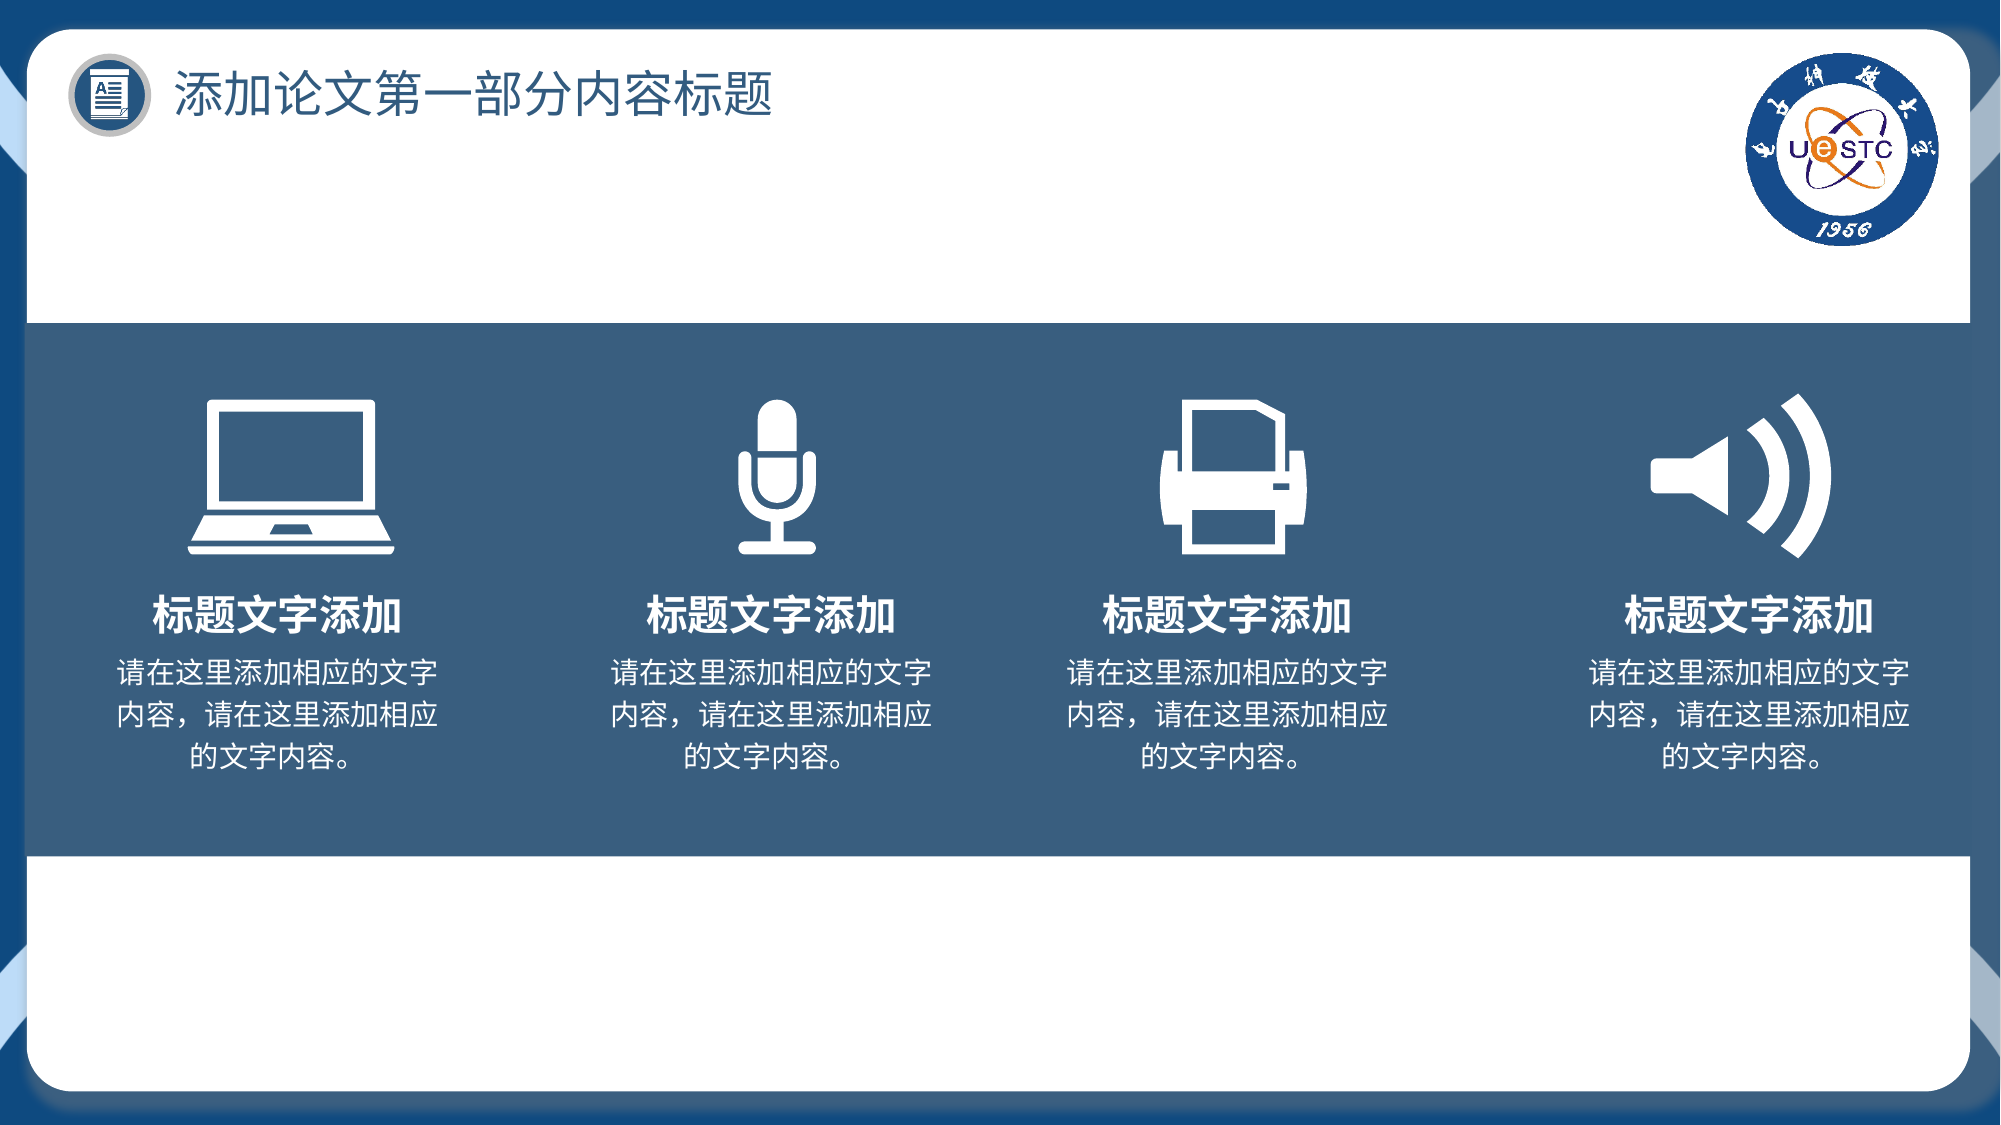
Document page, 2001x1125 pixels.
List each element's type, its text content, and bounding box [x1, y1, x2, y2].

text_box [1744, 416, 1791, 536]
text_box 标题文字添加 [631, 581, 912, 647]
text_box [24, 322, 1973, 857]
text_box [187, 546, 395, 555]
text_box [1779, 392, 1833, 560]
text_box 标题文字添加 [137, 581, 418, 647]
picture [0, 0, 2000, 1125]
text_box [757, 399, 797, 452]
text_box 标题文字添加 [1087, 581, 1368, 647]
text_box [191, 515, 392, 541]
text_box [1159, 399, 1307, 555]
text_box 请在这里添加相应的文字内容，请在这里添加相应的文字内容。 [1570, 640, 1929, 781]
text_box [71, 56, 149, 134]
text_box 请在这里添加相应的文字内容，请在这里添加相应的文字内容。 [98, 640, 457, 781]
text_box [738, 451, 816, 555]
text_box 添加论文第一部分内容标题 [153, 52, 821, 133]
text_box 标题文字添加 [1609, 581, 1890, 647]
text_box [1649, 434, 1729, 518]
text_box [206, 399, 376, 510]
text_box 请在这里添加相应的文字内容，请在这里添加相应的文字内容。 [592, 640, 951, 781]
text_box 请在这里添加相应的文字内容，请在这里添加相应的文字内容。 [1048, 640, 1407, 781]
picture [1735, 41, 1951, 257]
